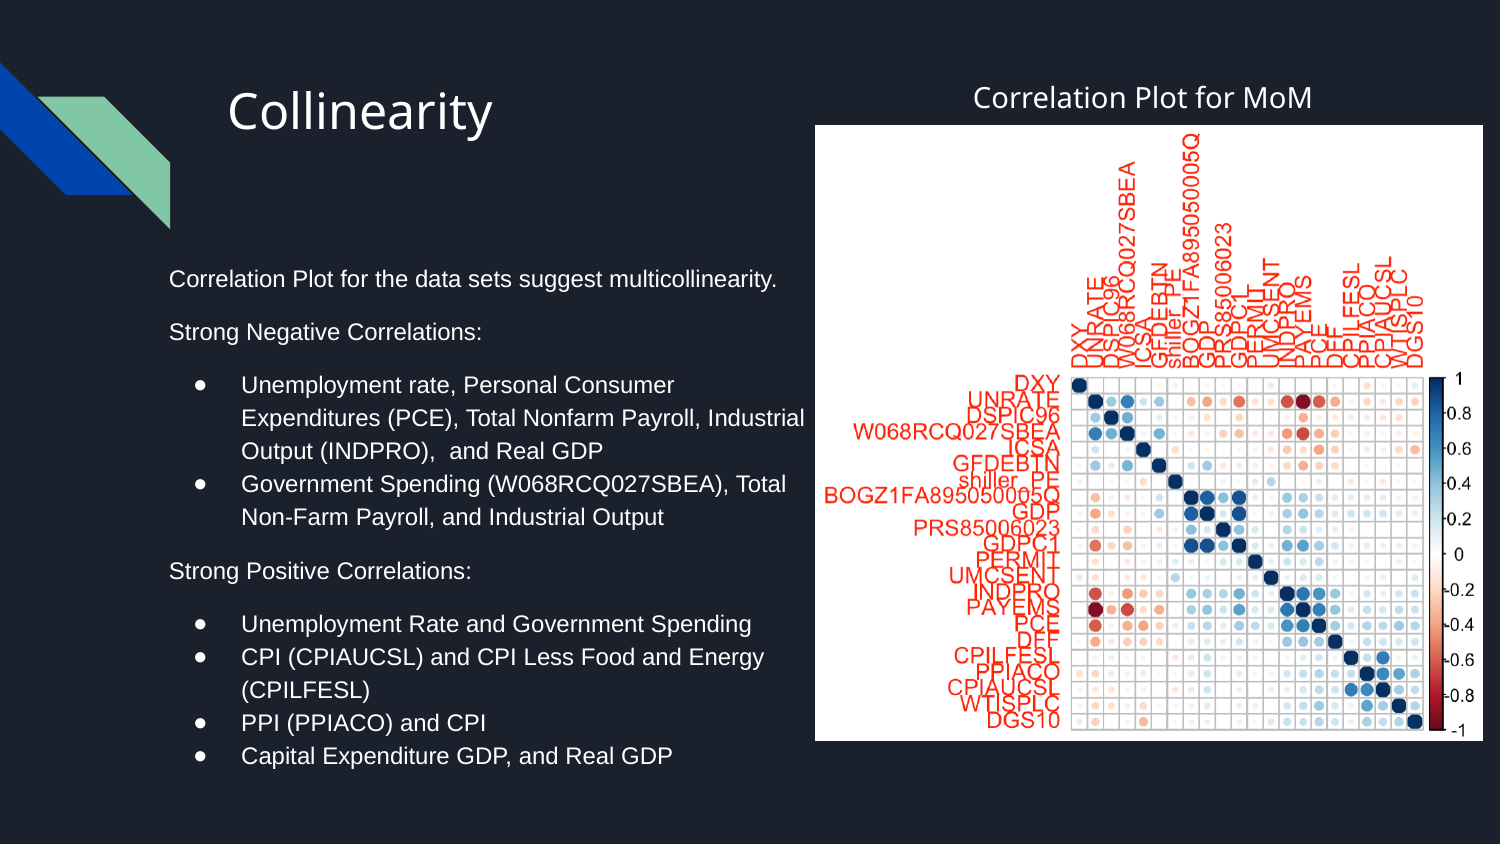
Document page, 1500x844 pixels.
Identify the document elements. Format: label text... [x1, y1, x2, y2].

title Collinearity [212, 64, 957, 215]
list Correlation Plot for the data sets suggest multicollinearity. Strong Negative Correlations: Unemployment rate, Personal Consumer Expenditures (PCE), Total Nonfarm Payroll, Industrial Output (INDPRO), and Real GDP Government Spending (W068RCQ027SBEA), Total Non-Farm Payroll, and Industrial Output Strong Positive Correlations: Unemployment Rate and Government Spending CPI (CPIAUCSL) and CPI Less Food and Energy (CPILFESL) PPI (PPIACO) and CPI Capital Expenditure GDP, and Real GDP [153, 244, 828, 796]
picture [814, 125, 1483, 741]
text_box Correlation Plot for MoM [957, 64, 1494, 130]
